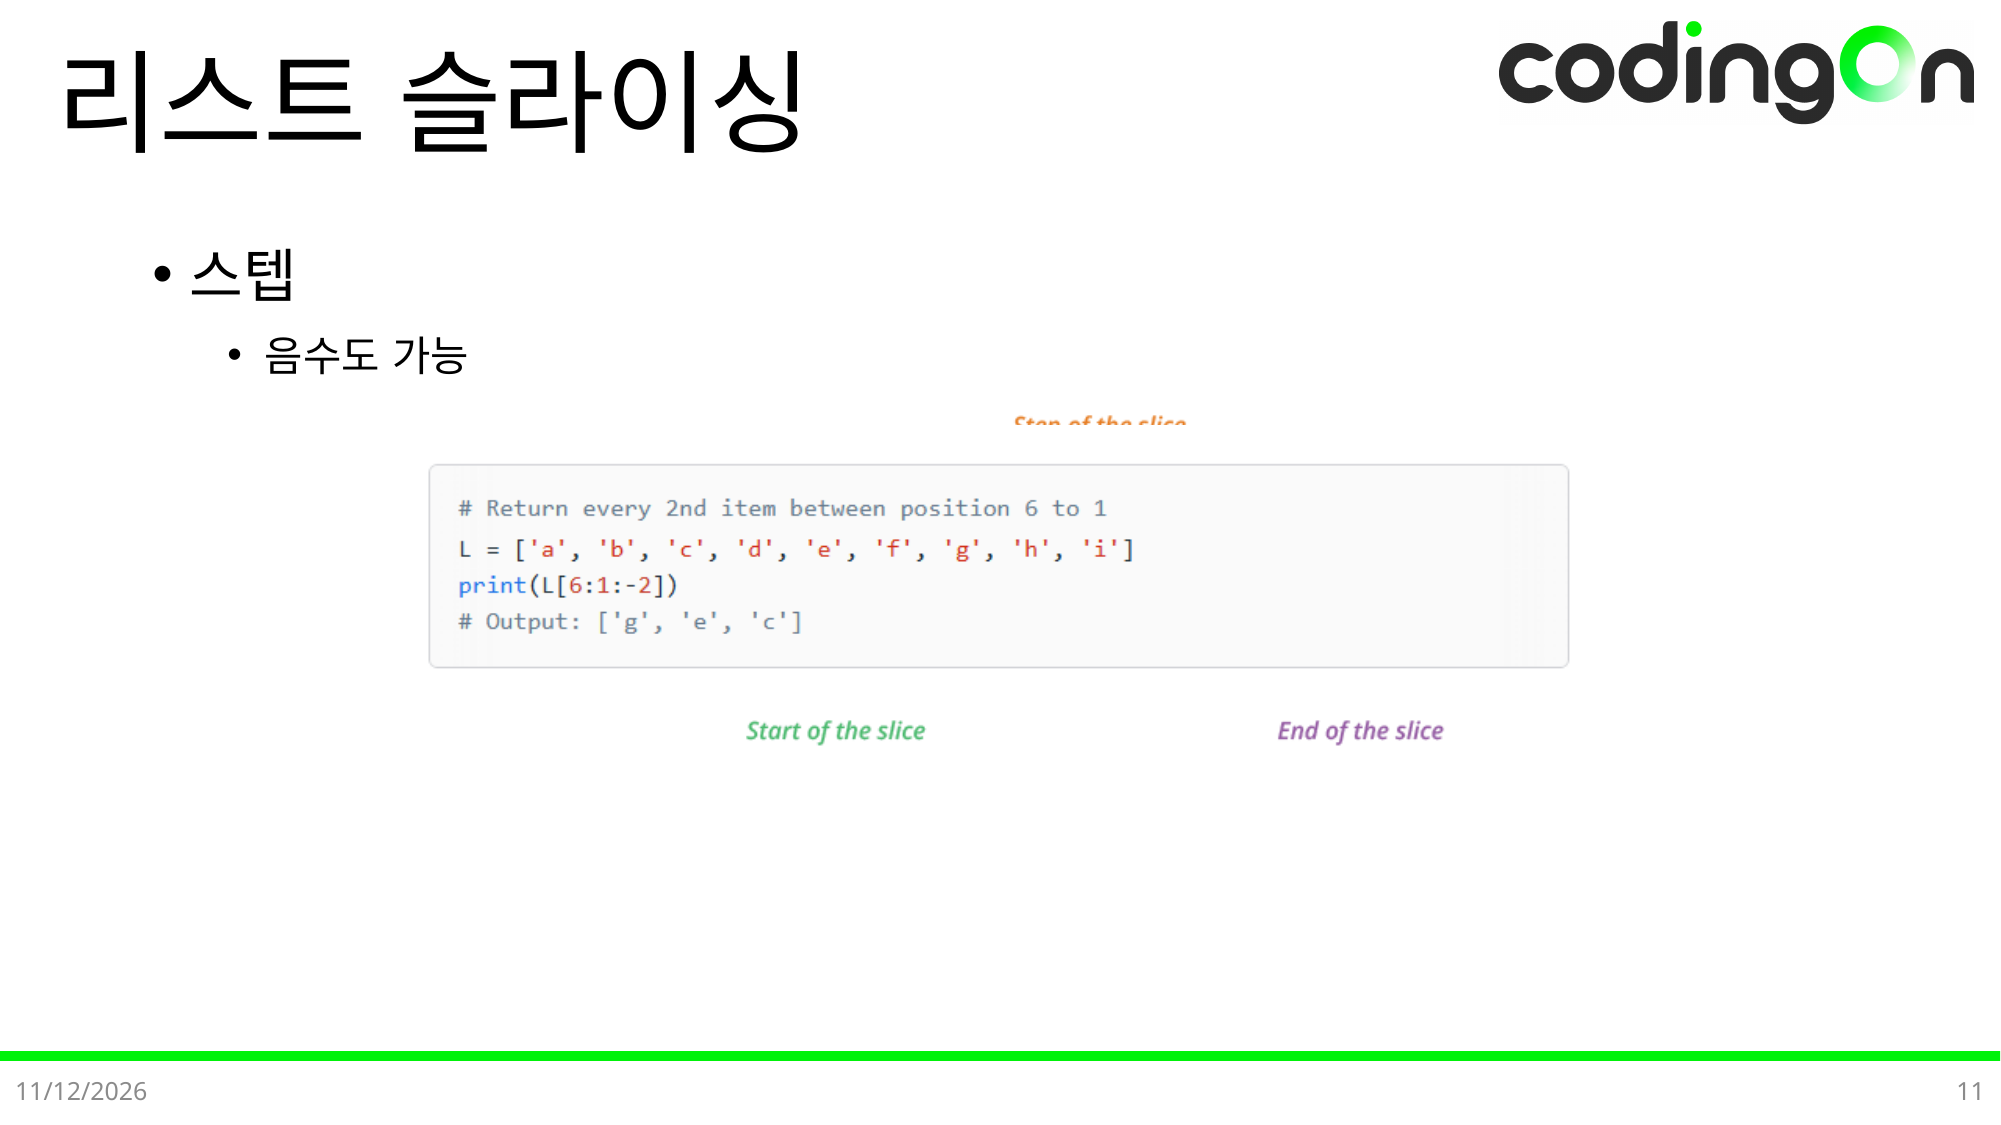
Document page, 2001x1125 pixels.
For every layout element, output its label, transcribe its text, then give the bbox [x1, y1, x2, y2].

list 스텝 음수도 가능 [137, 217, 1863, 932]
picture [1767, 20, 1974, 125]
picture [395, 389, 1604, 777]
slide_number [0, 1062, 450, 1123]
title 리스트 슬라이싱 [41, 0, 1767, 218]
slide_number 11 [1550, 1062, 2000, 1123]
